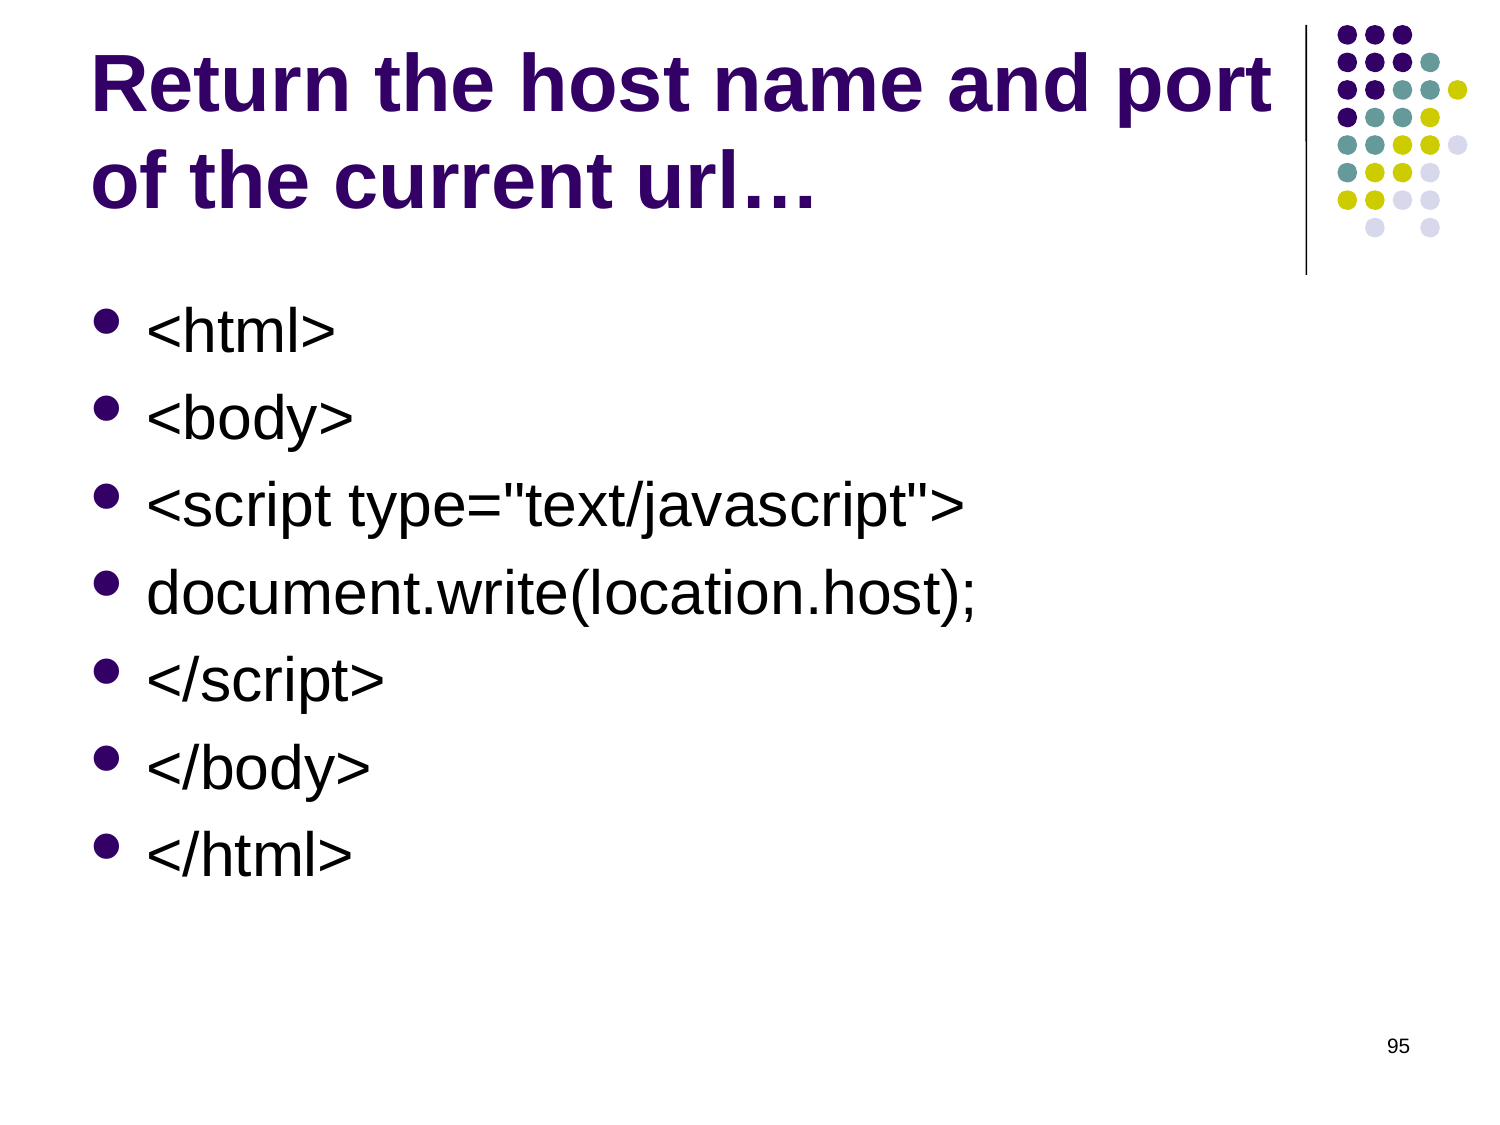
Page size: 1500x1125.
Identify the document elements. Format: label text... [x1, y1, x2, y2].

list <html> <body> <script type="text/javascript"> document.write(location.host); </script> </body> </html> [74, 281, 1426, 1006]
slide_number 95 [1074, 1024, 1426, 1101]
title Return the host name and port of the current url… [74, 19, 1313, 233]
